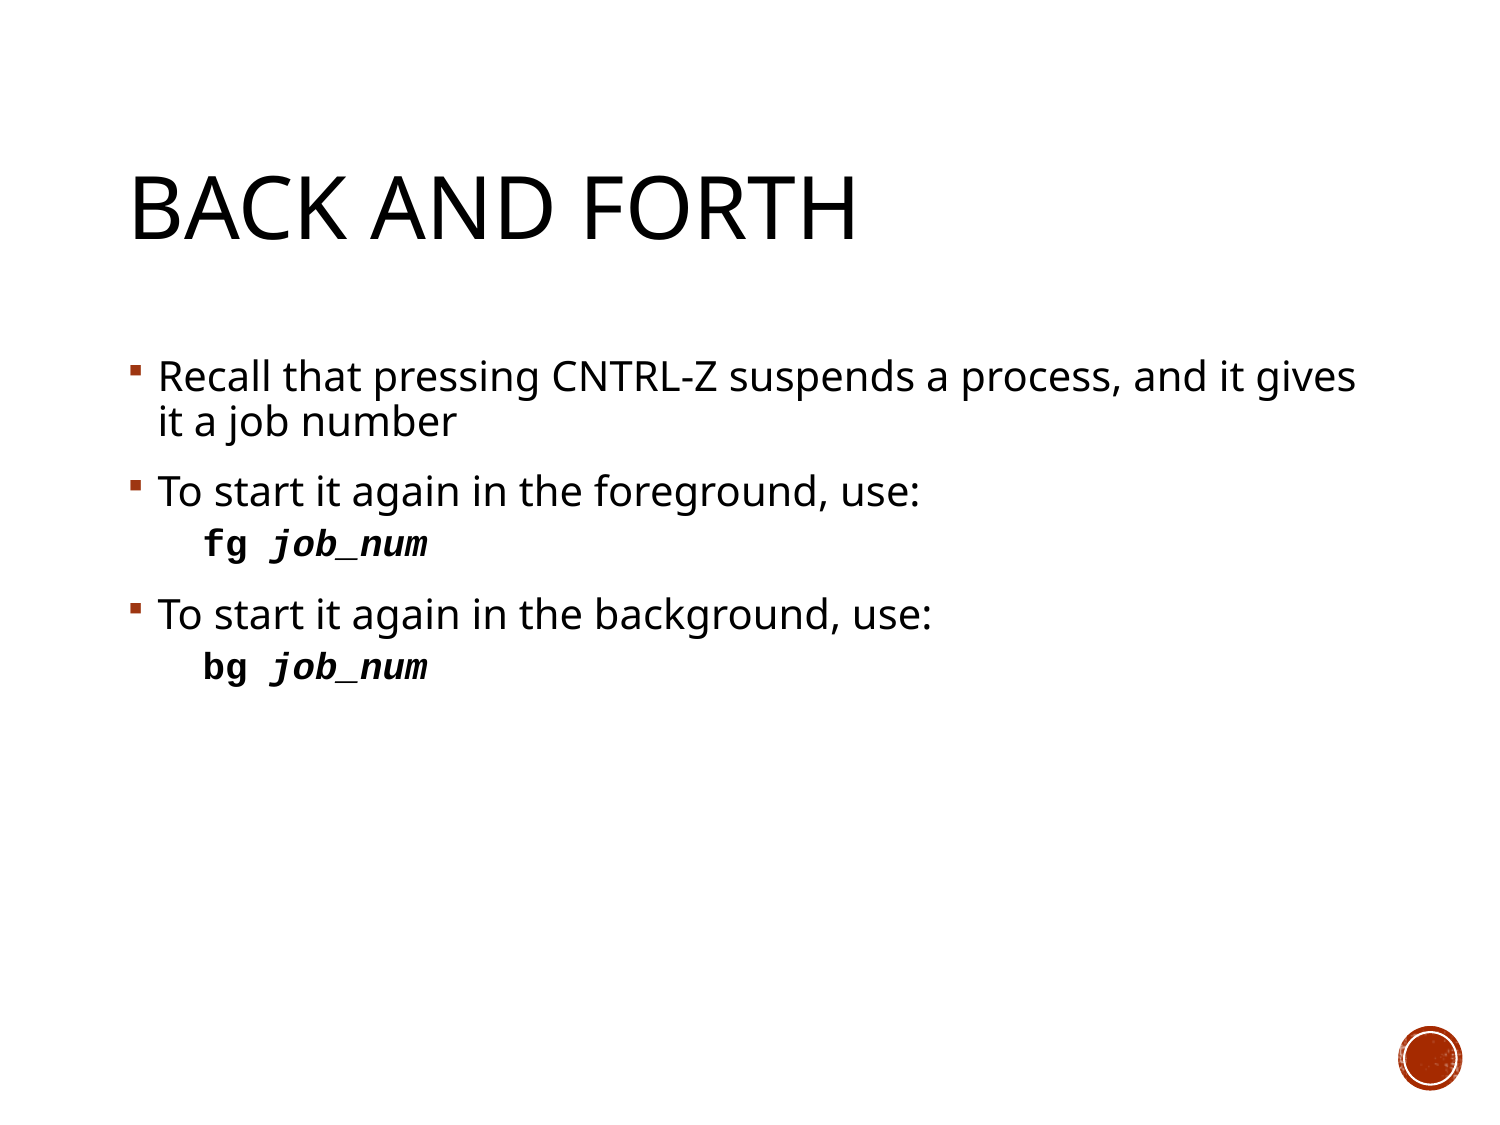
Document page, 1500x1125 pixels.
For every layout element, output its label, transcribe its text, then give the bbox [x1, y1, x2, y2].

list Recall that pressing CNTRL-Z suspends a process, and it gives it a job number To start it again in the foreground, use: fg job_num To start it again in the background, use: bg job_num [112, 348, 1388, 1013]
title Back and Forth [112, 79, 1388, 344]
